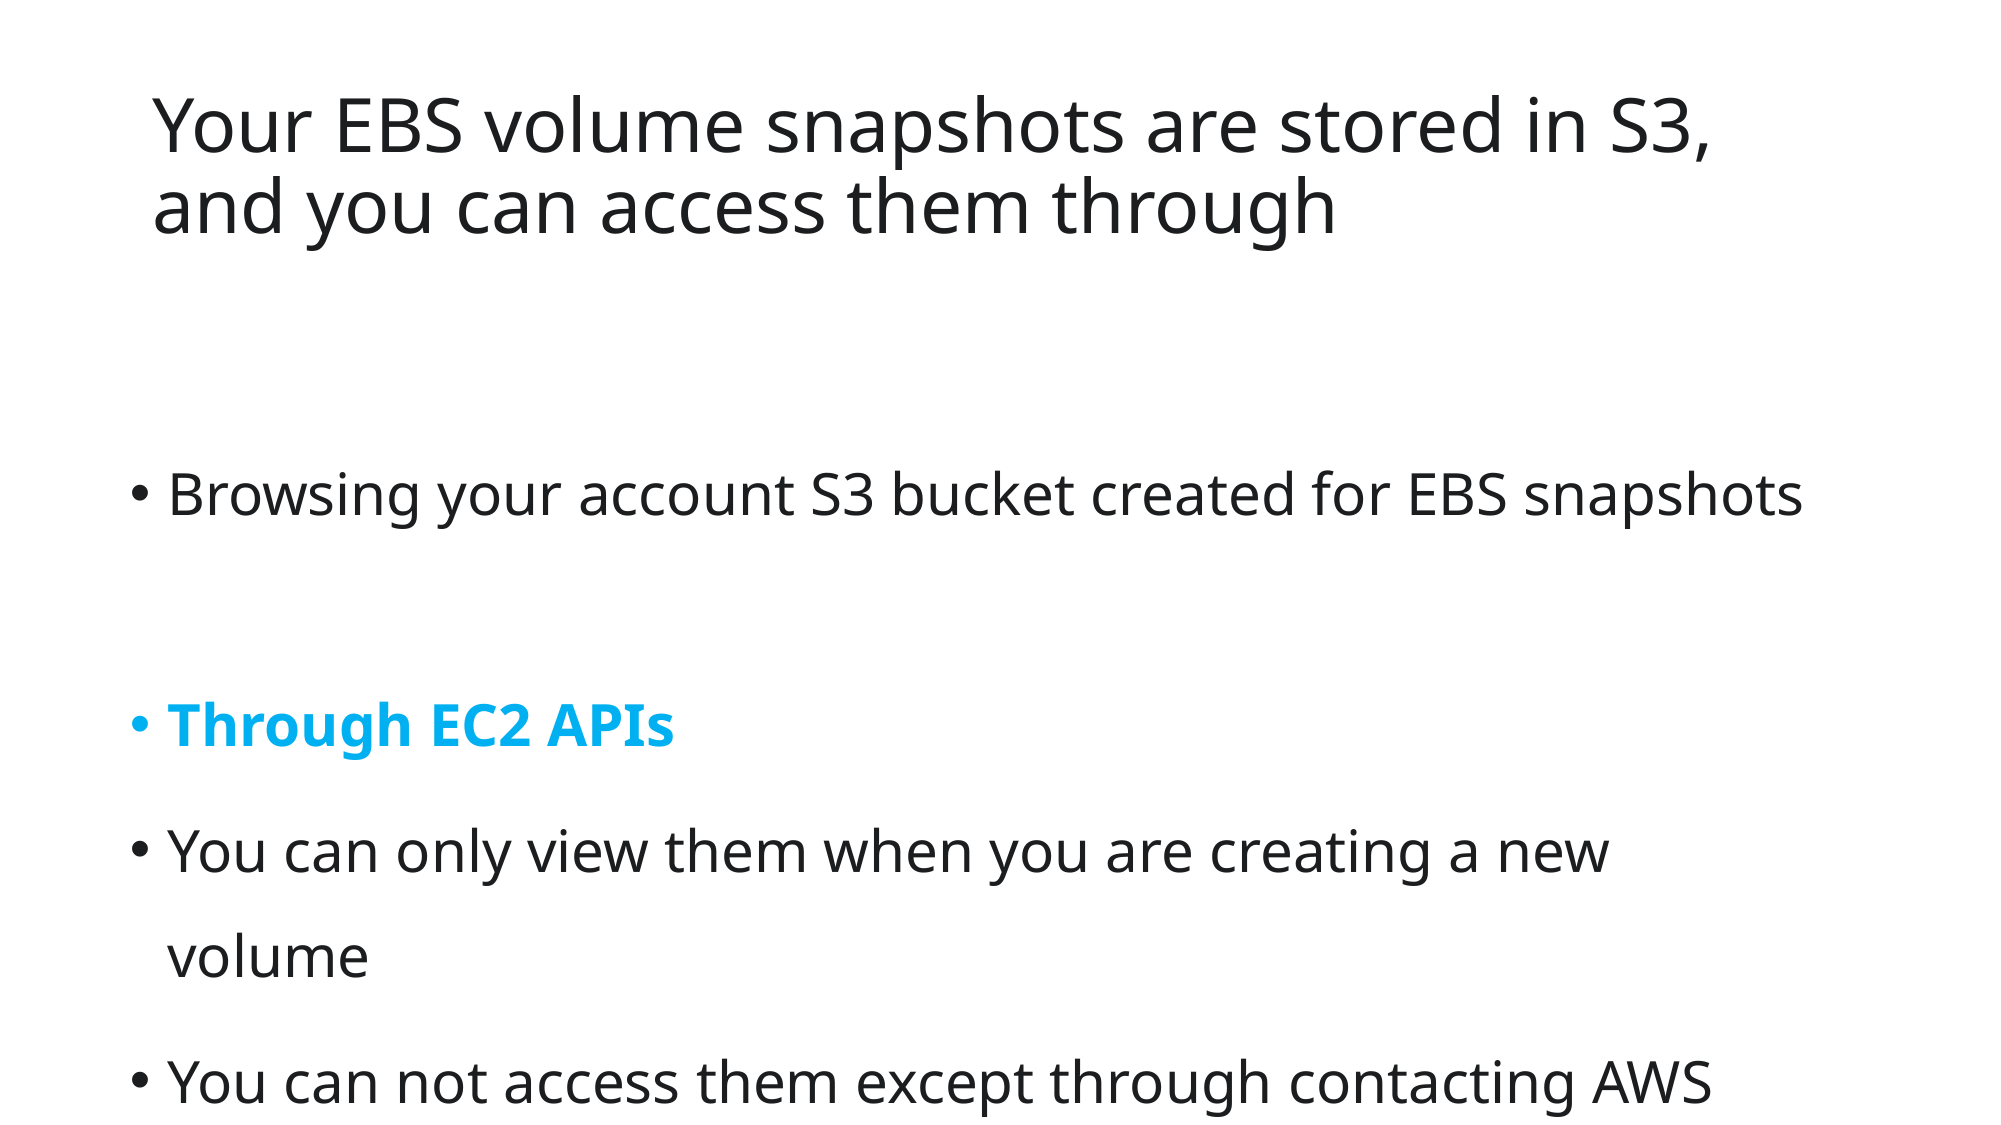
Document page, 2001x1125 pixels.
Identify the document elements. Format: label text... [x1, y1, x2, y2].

title Your EBS volume snapshots are stored in S3, and you can access them through [137, 59, 1863, 278]
list Browsing your account S3 bucket created for EBS snapshots Through EC2 APIs You can only view them when you are creating a new volume You can not access them except through contacting AWS support [114, 414, 1863, 1014]
